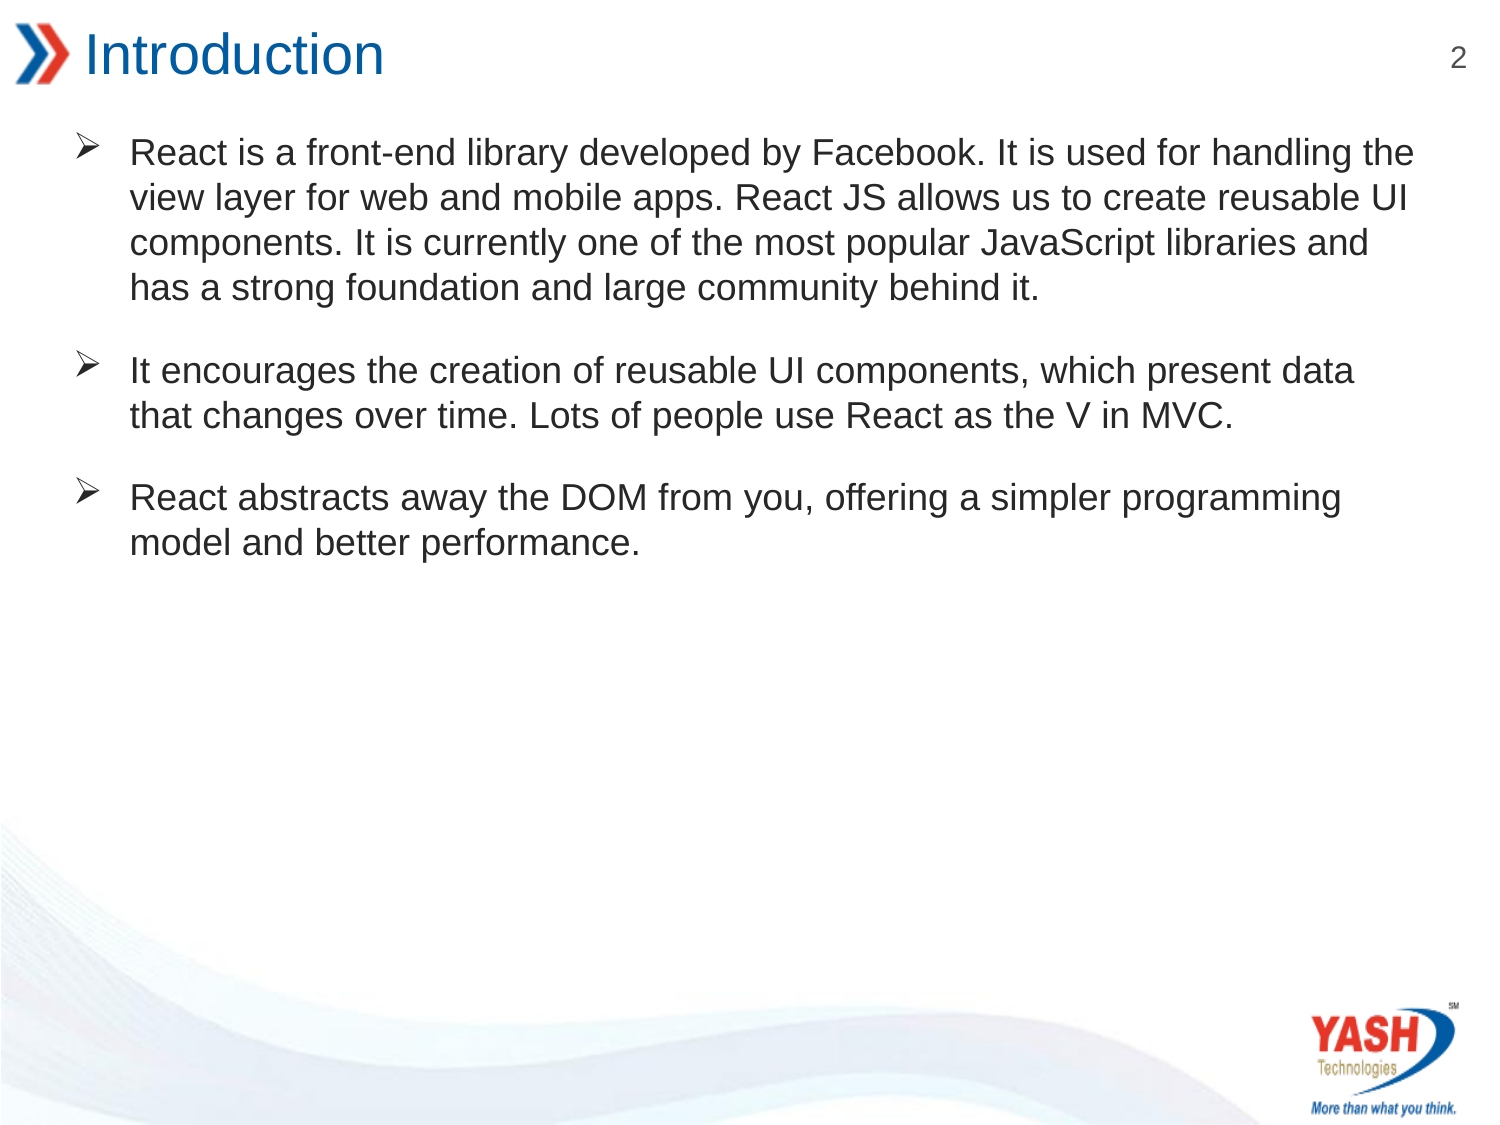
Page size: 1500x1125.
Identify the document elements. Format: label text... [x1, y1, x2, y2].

picture [1, 93, 1500, 1125]
picture [13, 22, 69, 85]
list React is a front-end library developed by Facebook. It is used for handling the view layer for web and mobile apps. React JS allows us to create reusable UI components. It is currently one of the most popular JavaScript libraries and has a strong foundation and large community behind it. It encourages the creation of reusable UI components, which present data that changes over time. Lots of people use React as the V in MVC. React abstracts away the DOM from you, offering a simpler programming model and better performance. [58, 120, 1443, 914]
title Introduction [69, 9, 1420, 94]
